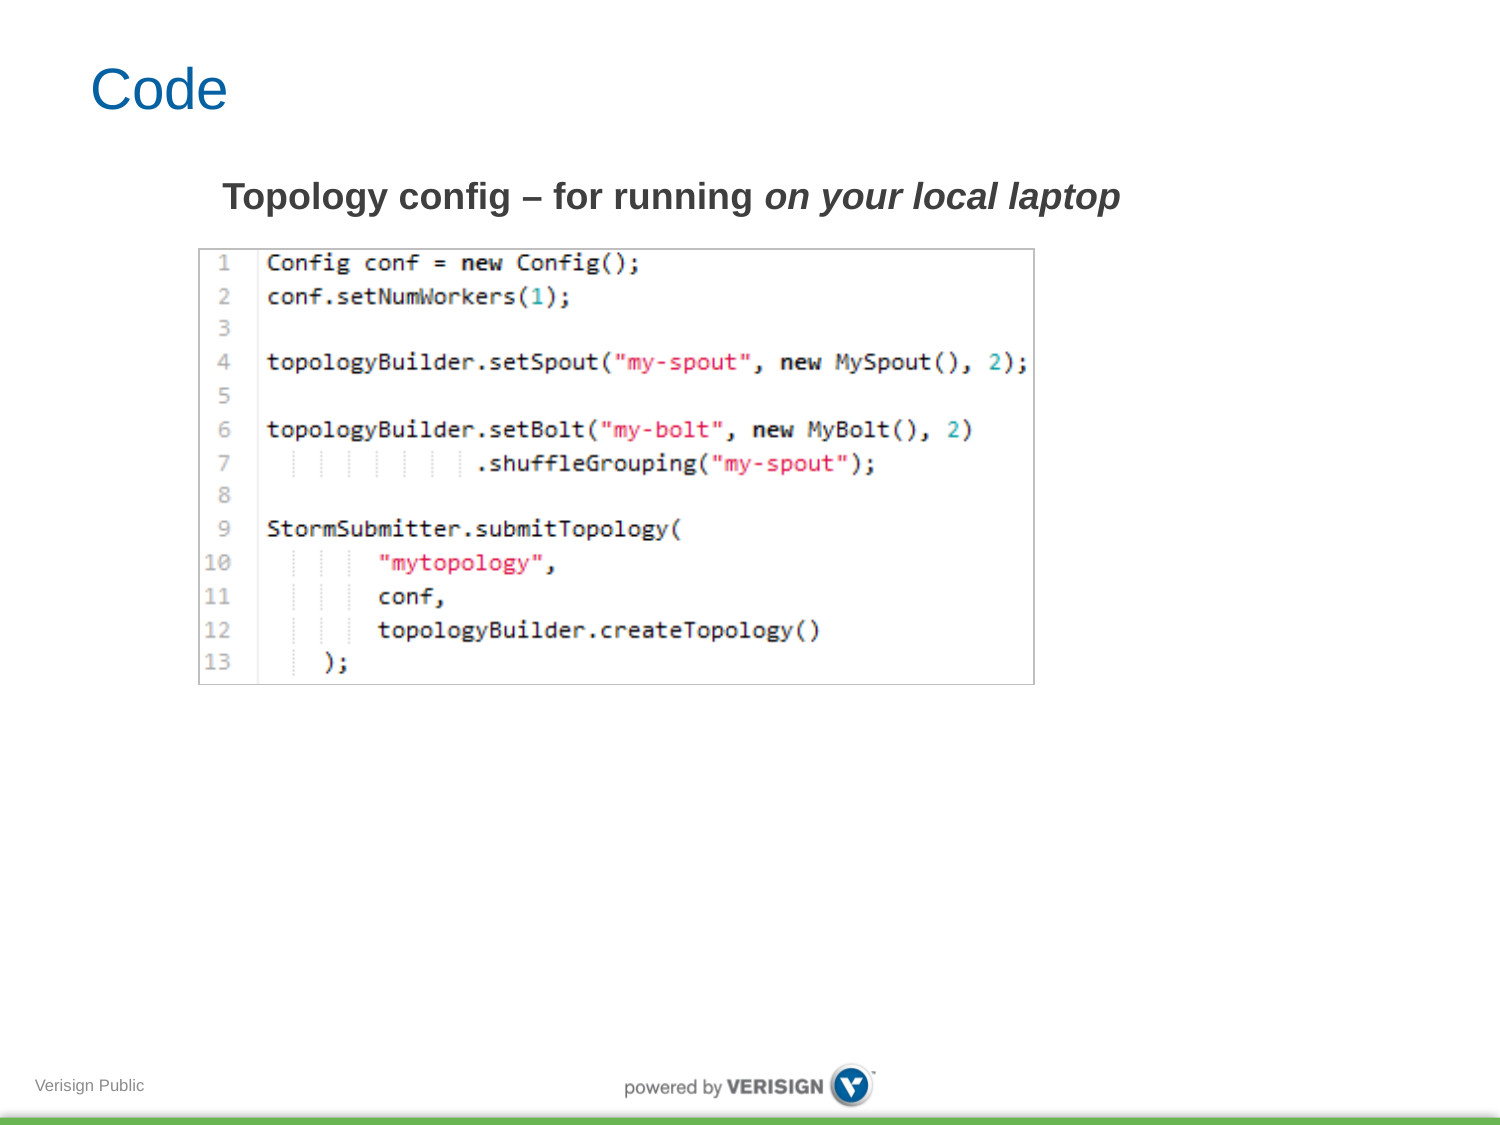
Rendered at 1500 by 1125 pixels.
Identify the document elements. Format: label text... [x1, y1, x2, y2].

picture [199, 249, 1034, 684]
picture [622, 1058, 878, 1112]
text_box Code [74, 40, 1425, 132]
text_box Topology config – for running on your local laptop [207, 164, 1137, 225]
